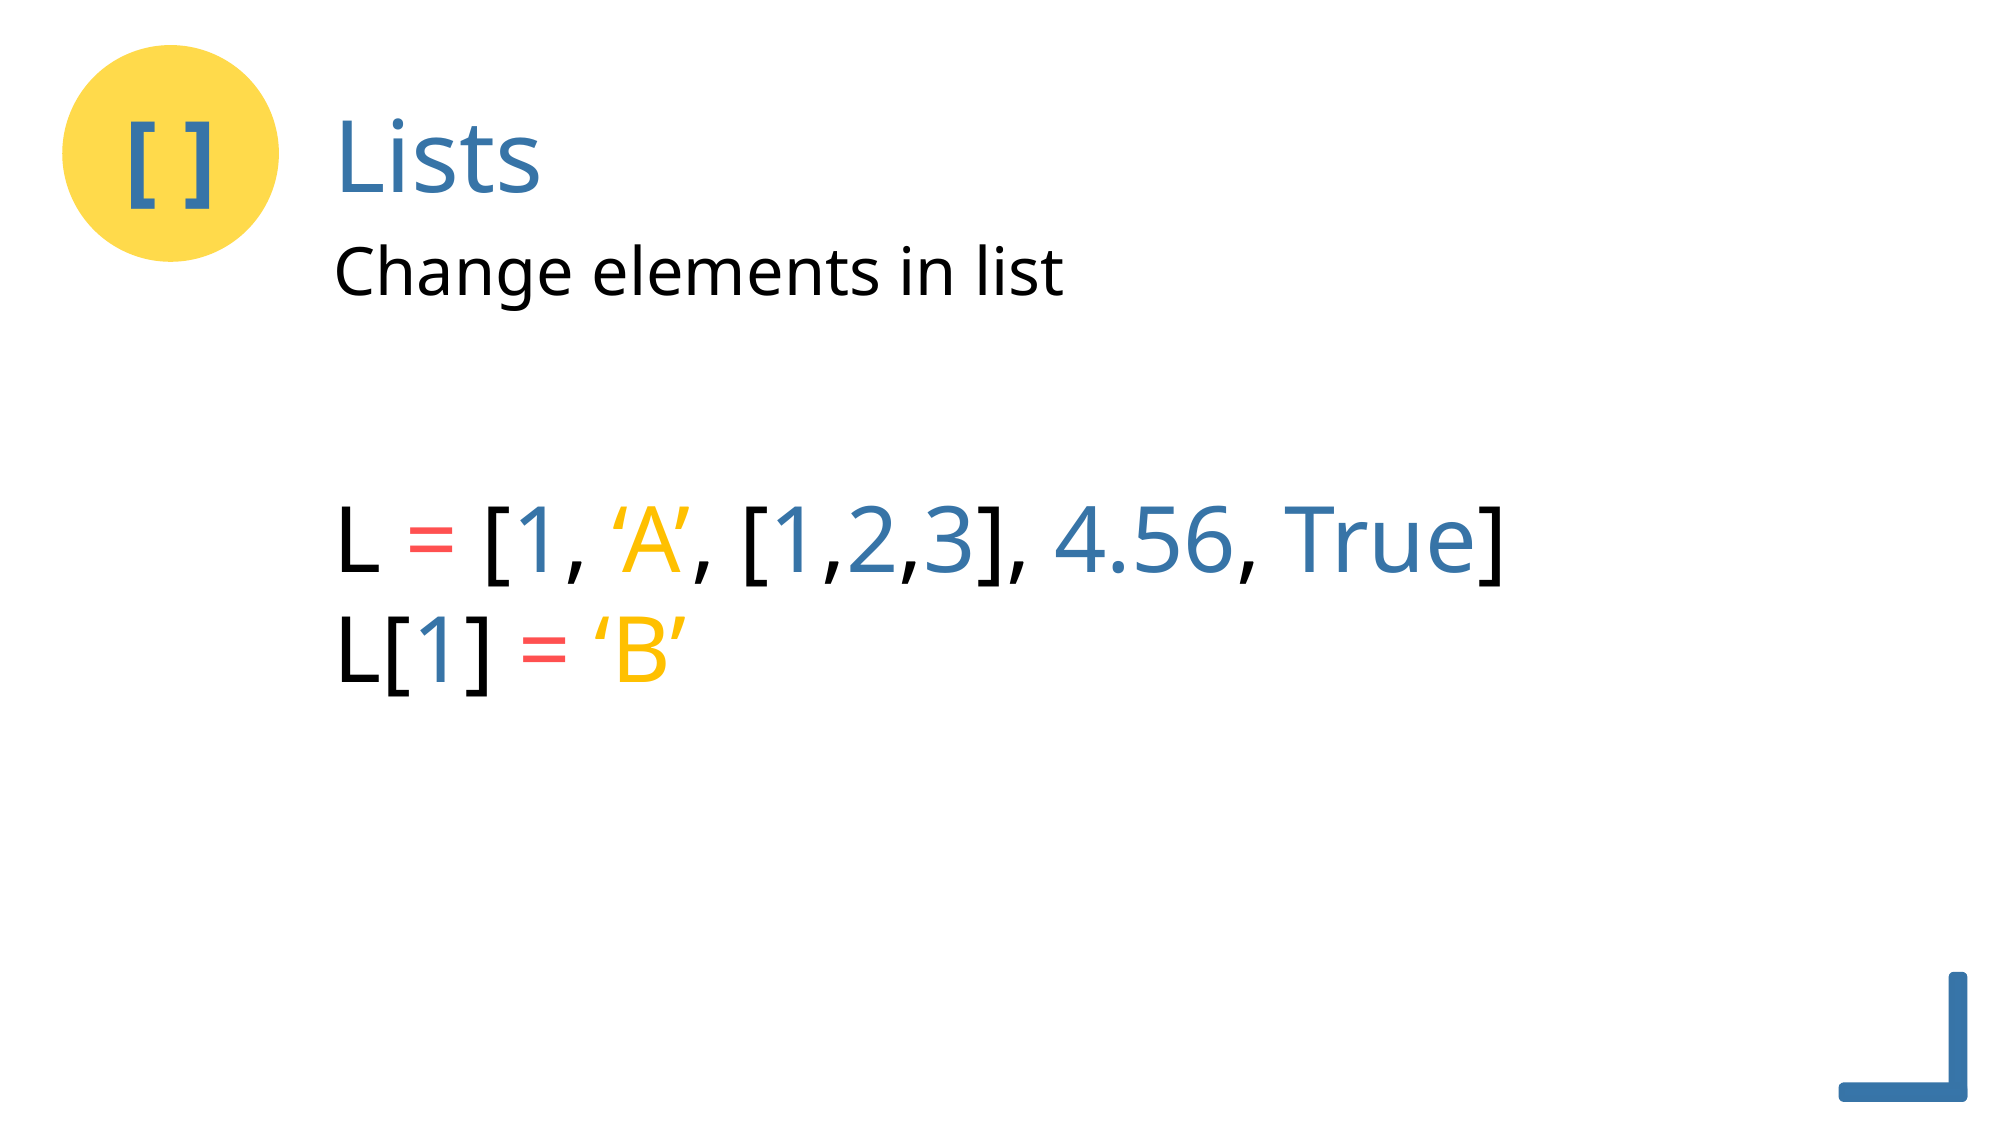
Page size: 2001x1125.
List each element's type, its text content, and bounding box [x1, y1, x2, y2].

text_box L = [1, ‘A’, [1,2,3], 4.56, True] L[1] = ‘B’ [319, 473, 1706, 709]
text_box Change elements in list [318, 221, 1747, 317]
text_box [1841, 974, 1965, 1099]
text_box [62, 45, 981, 262]
